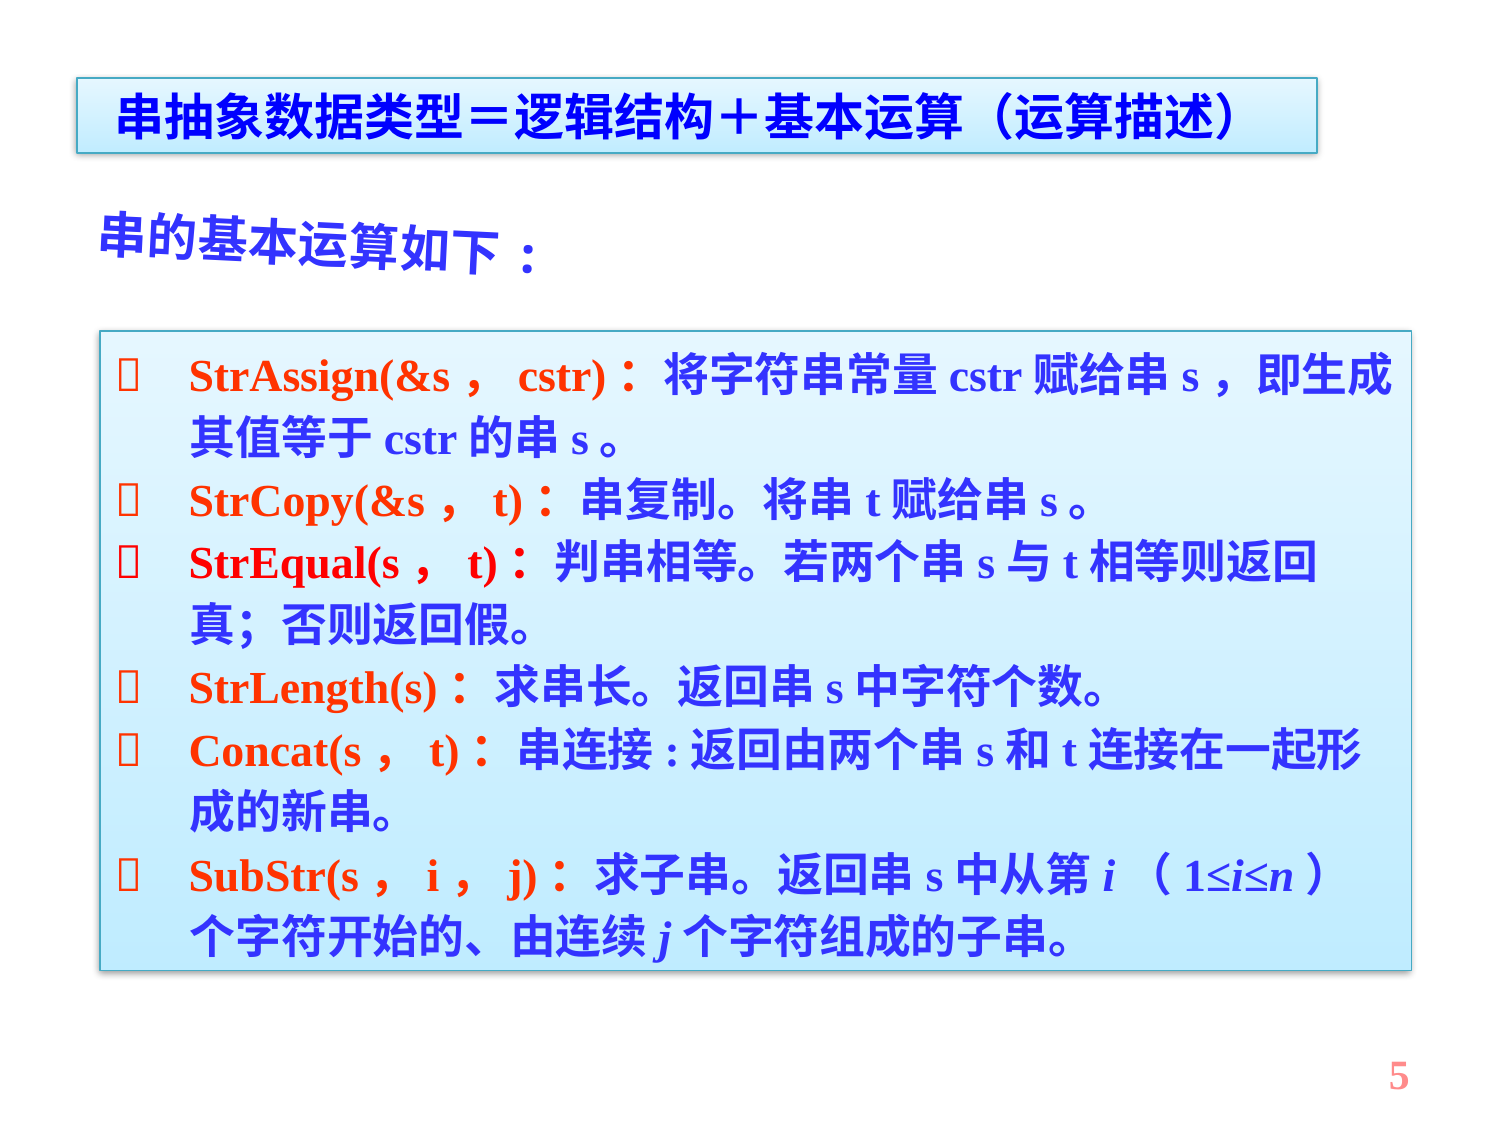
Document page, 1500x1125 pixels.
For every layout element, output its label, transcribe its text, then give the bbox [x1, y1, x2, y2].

text_box 串的基本运算如下: [77, 193, 652, 330]
slide_number 5 [1074, 1042, 1425, 1103]
text_box  StrAssign(&s，cstr)：将字符串常量cstr赋给串s，即生成其值等于cstr的串s。  StrCopy(&s，t)：串复制。将串t赋给串s。  StrEqual(s，t)：判串相等。若两个串s与t相等则返回真；否则返回假。  StrLength(s)：求串长。返回串s中字符个数。  Concat(s，t)：串连接:返回由两个串s和t连接在一起形成的新串。  SubStr(s，i，j)：求子串。返回串s中从第i（1≤i≤n）个字符开始的、由连续j个字符组成的子串。 [99, 330, 1412, 971]
text_box 串抽象数据类型＝逻辑结构＋基本运算（运算描述） [76, 77, 1318, 154]
